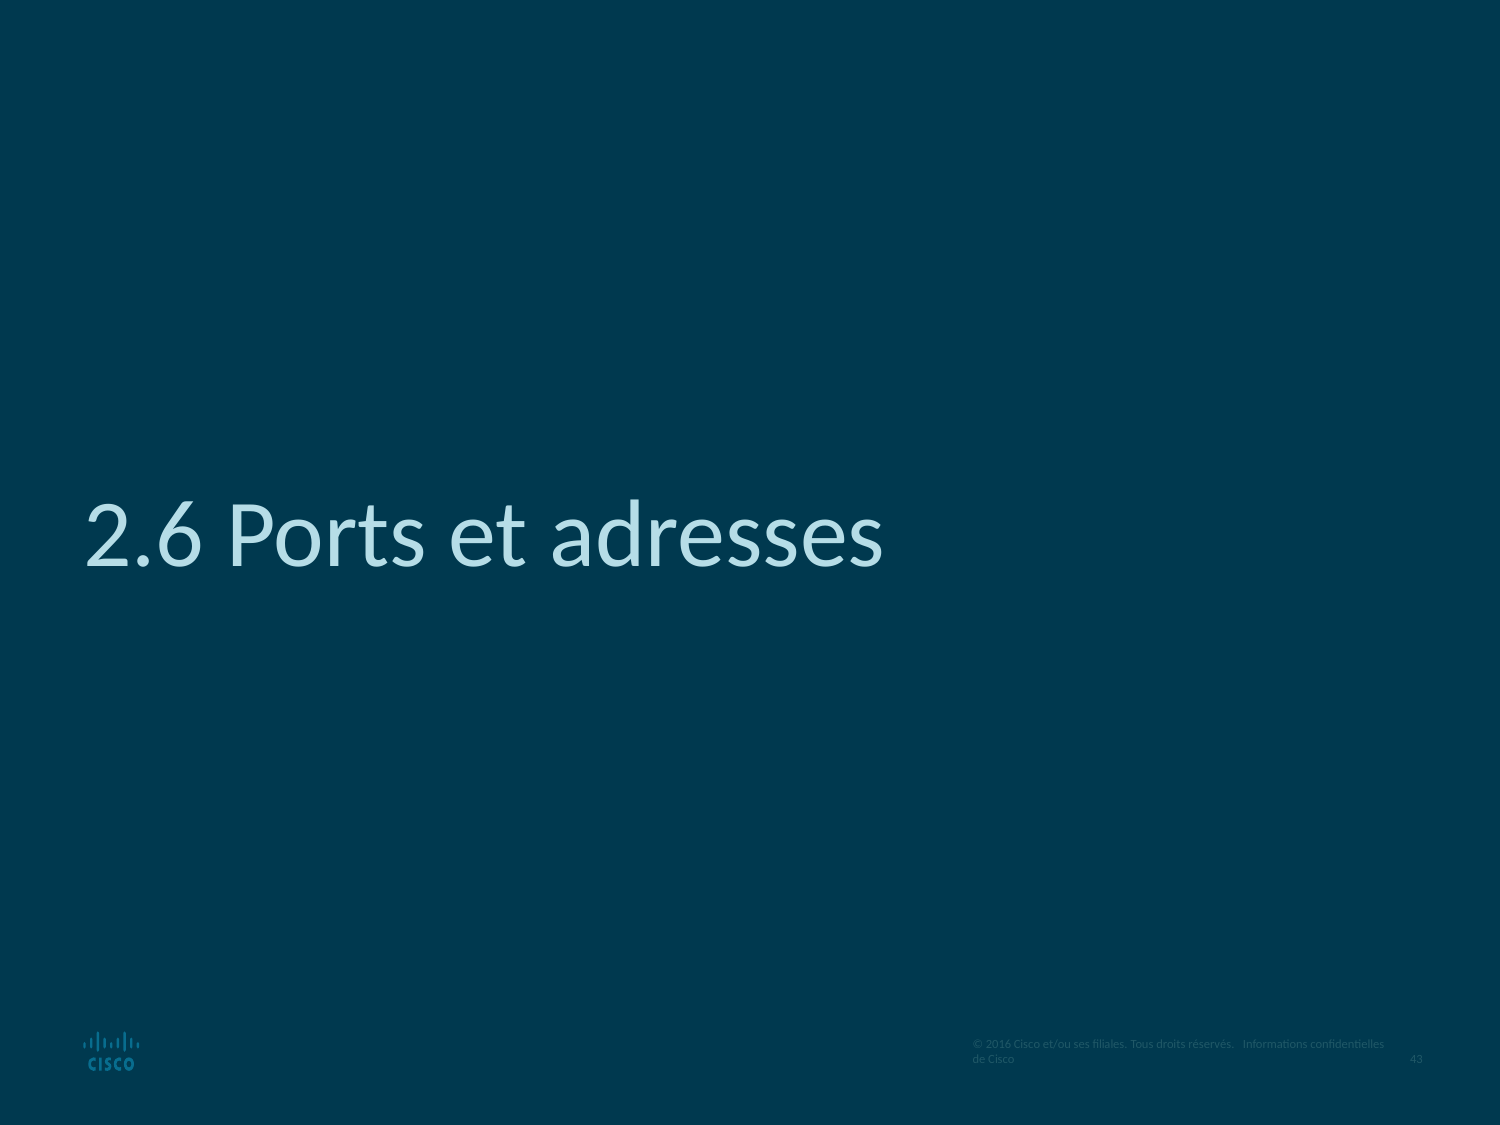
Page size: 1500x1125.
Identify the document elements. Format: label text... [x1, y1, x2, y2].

title 2.6 Ports et adresses [68, 393, 1427, 595]
